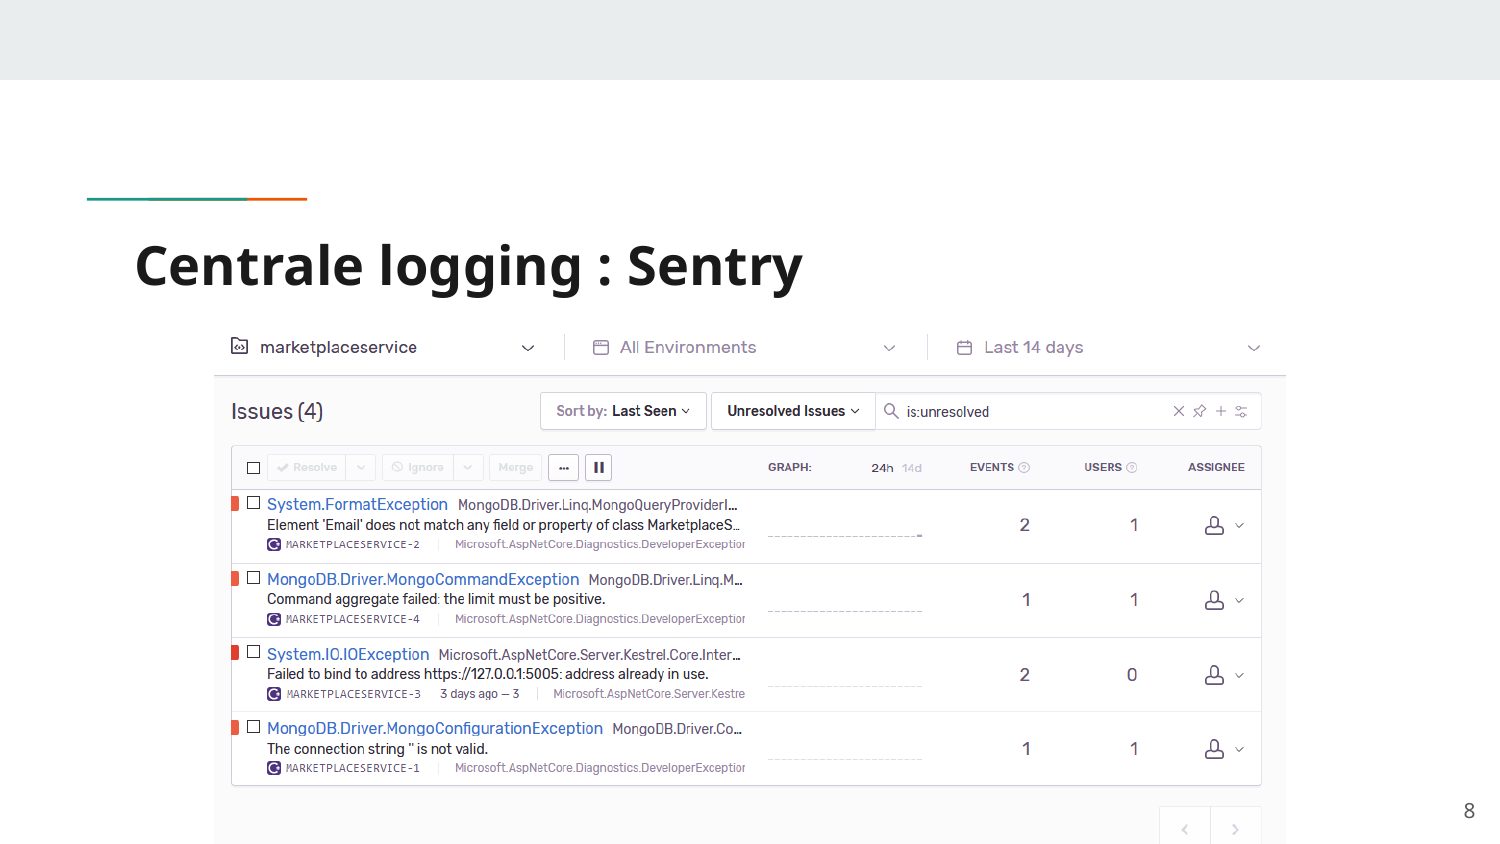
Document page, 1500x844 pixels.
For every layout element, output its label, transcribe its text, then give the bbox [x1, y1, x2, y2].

slide_number ‹#› [1400, 779, 1491, 844]
picture [214, 324, 1286, 844]
title Centrale logging : Sentry [119, 216, 1381, 305]
